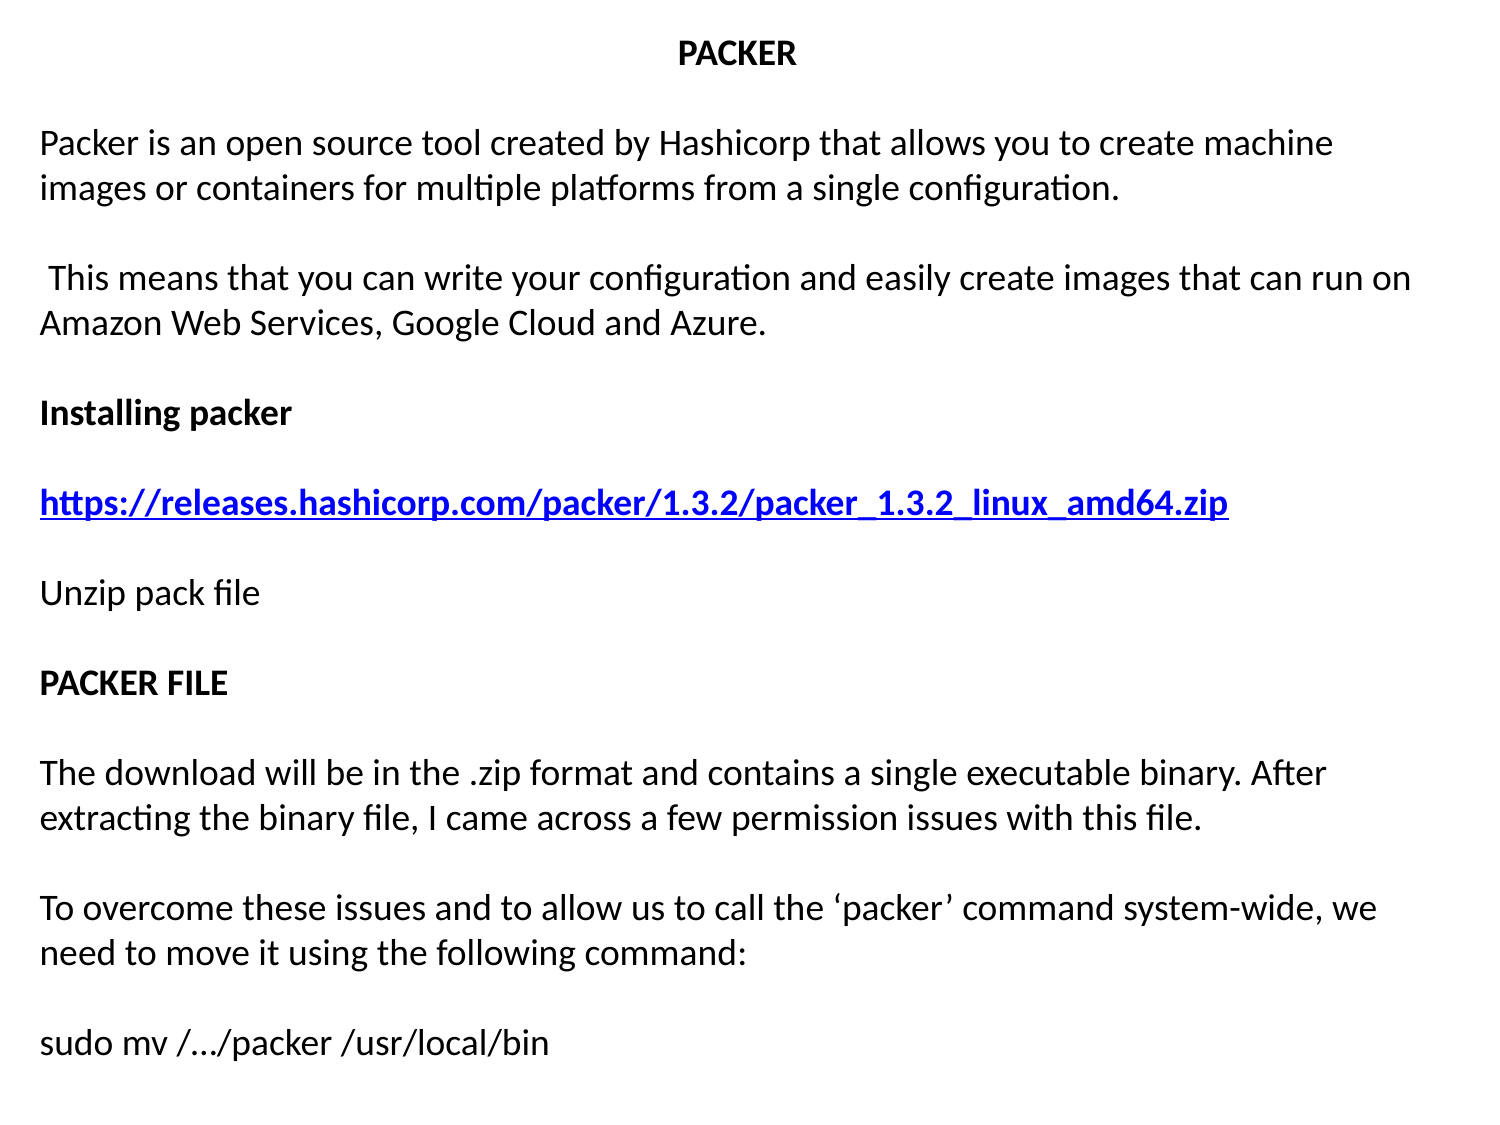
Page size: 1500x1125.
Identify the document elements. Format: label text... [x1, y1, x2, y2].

text_box PACKER Packer is an open source tool created by Hashicorp that allows you to create machine images or containers for multiple platforms from a single configuration. This means that you can write your configuration and easily create images that can run on Amazon Web Services, Google Cloud and Azure. Installing packer https://releases.hashicorp.com/packer/1.3.2/packer_1.3.2_linux_amd64.zip Unzip pack file PACKER FILE The download will be in the .zip format and contains a single executable binary. After extracting the binary file, I came across a few permission issues with this file. To overcome these issues and to allow us to call the ‘packer’ command system-wide, we need to move it using the following command: sudo mv /…/packer /usr/local/bin [24, 20, 1450, 1070]
